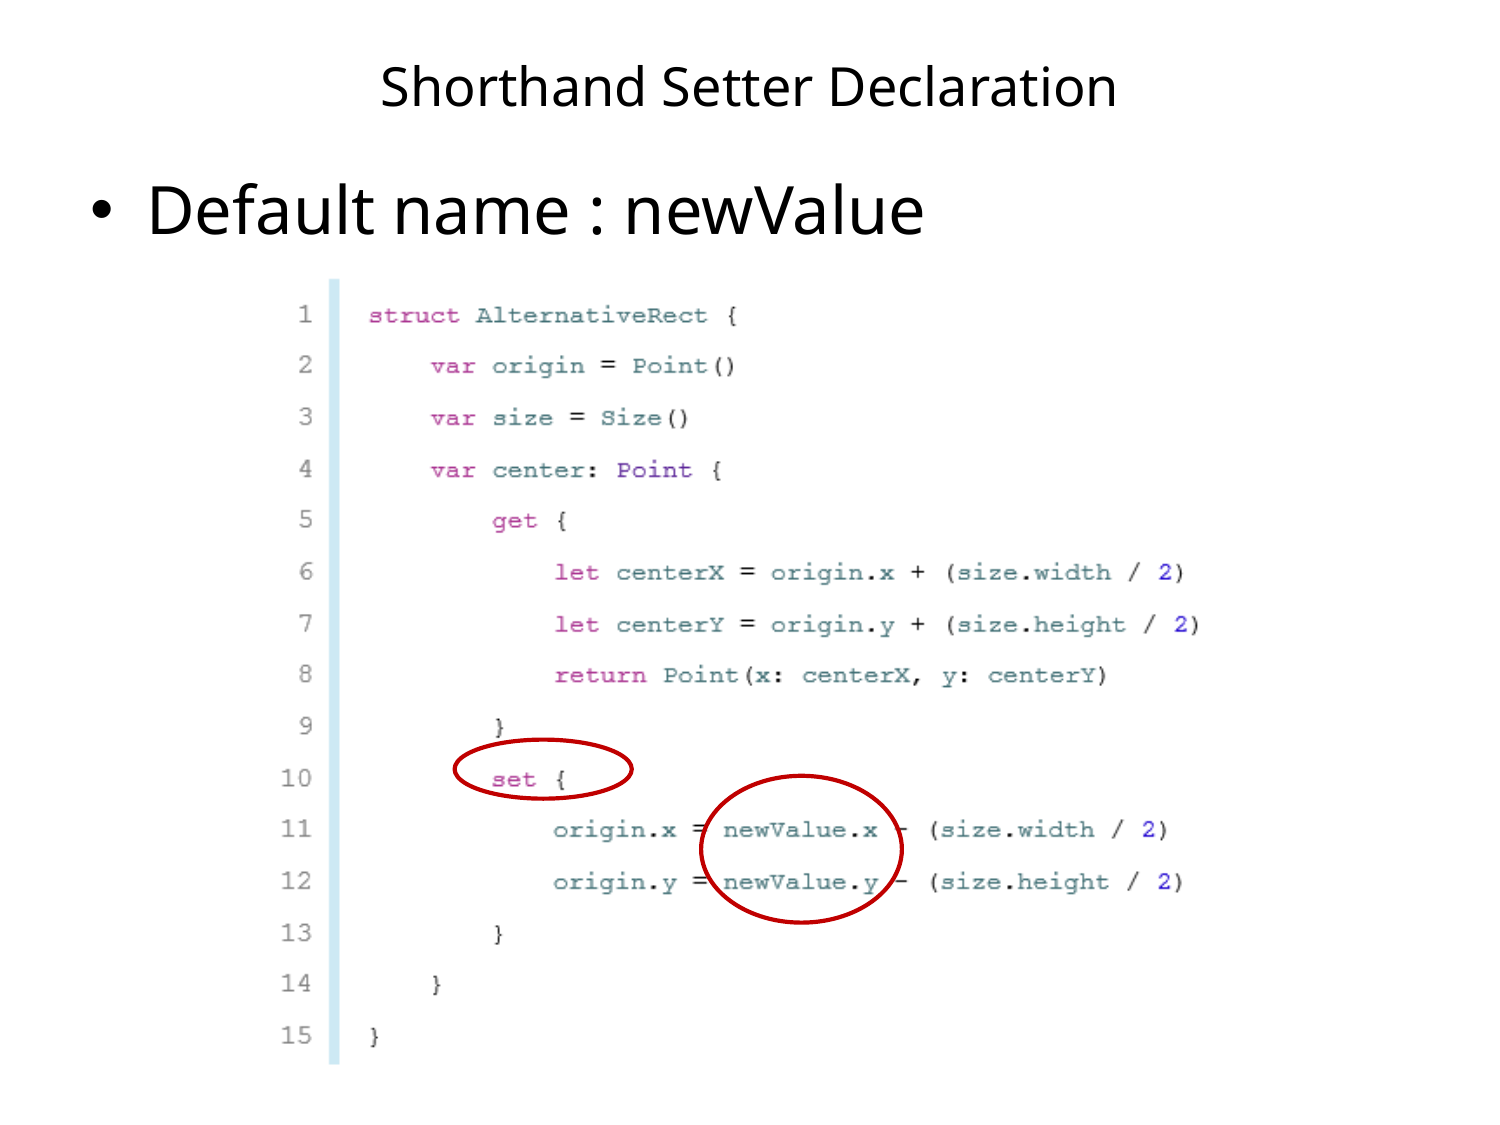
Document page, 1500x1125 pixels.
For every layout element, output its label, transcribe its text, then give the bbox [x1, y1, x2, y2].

title Shorthand Setter Declaration [75, 45, 1425, 126]
list Default name : newValue [75, 160, 1425, 1005]
picture [265, 255, 1208, 1078]
